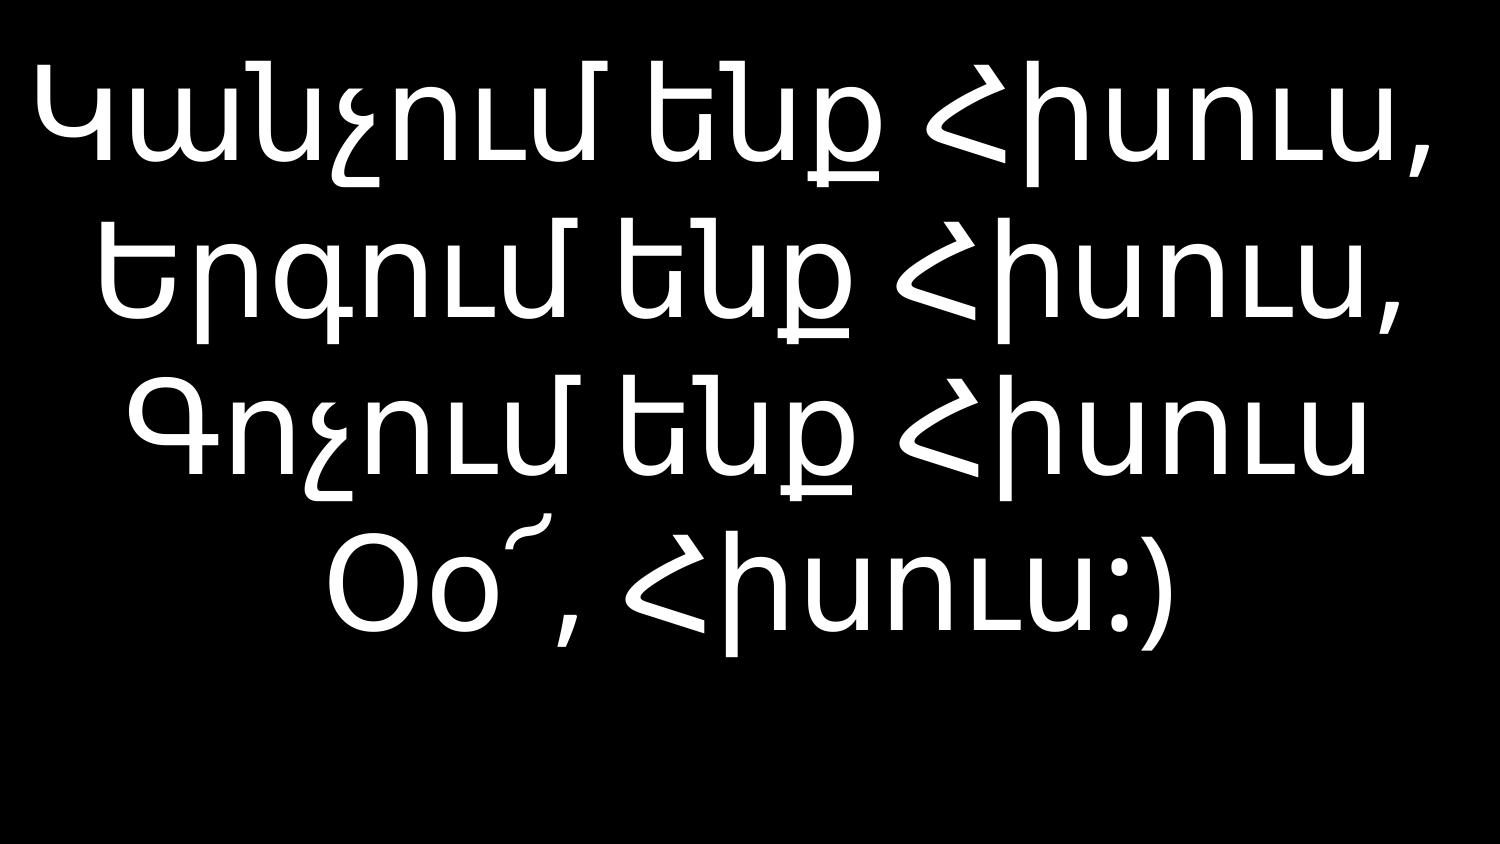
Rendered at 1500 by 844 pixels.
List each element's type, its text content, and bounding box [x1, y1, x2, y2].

title Կանչում ենք Հիսուս, Երգում ենք Հիսուս, Գոչում ենք Հիսուս Օօ՜, Հիսուս:) [0, 0, 1500, 844]
